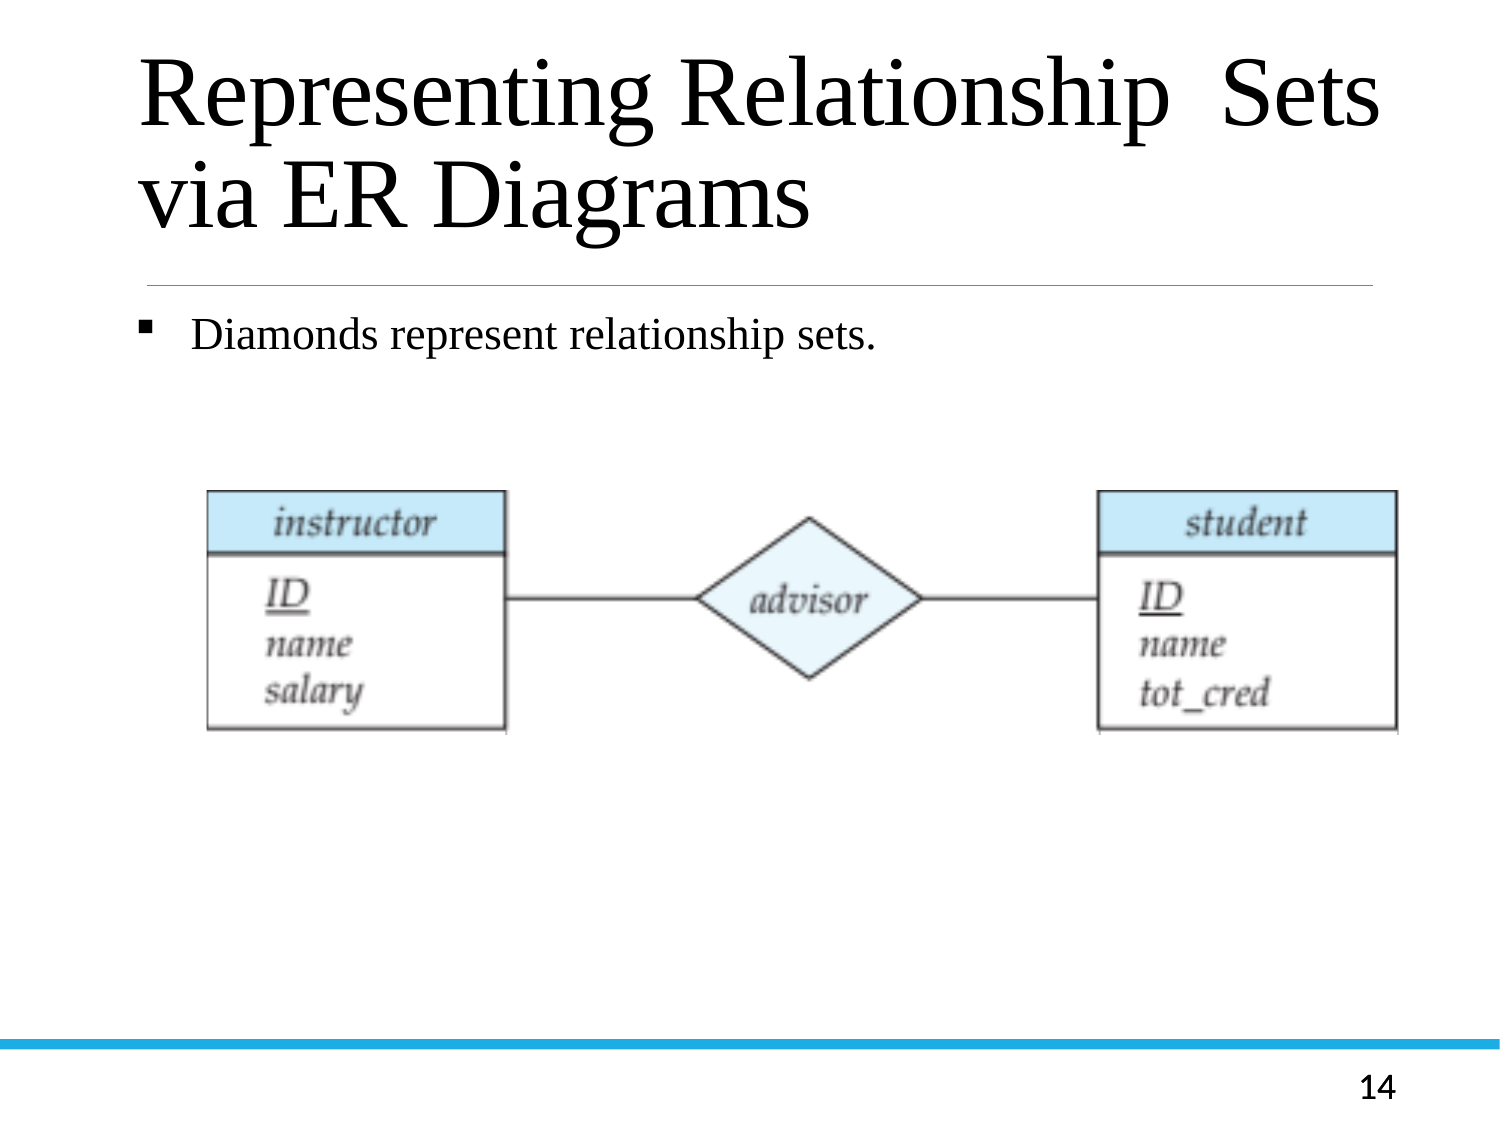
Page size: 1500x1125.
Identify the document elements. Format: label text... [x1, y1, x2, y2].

title Representing Relationship Sets via ER Diagrams [123, 45, 1425, 256]
list Diamonds represent relationship sets. [135, 302, 1436, 963]
picture [206, 489, 1400, 735]
